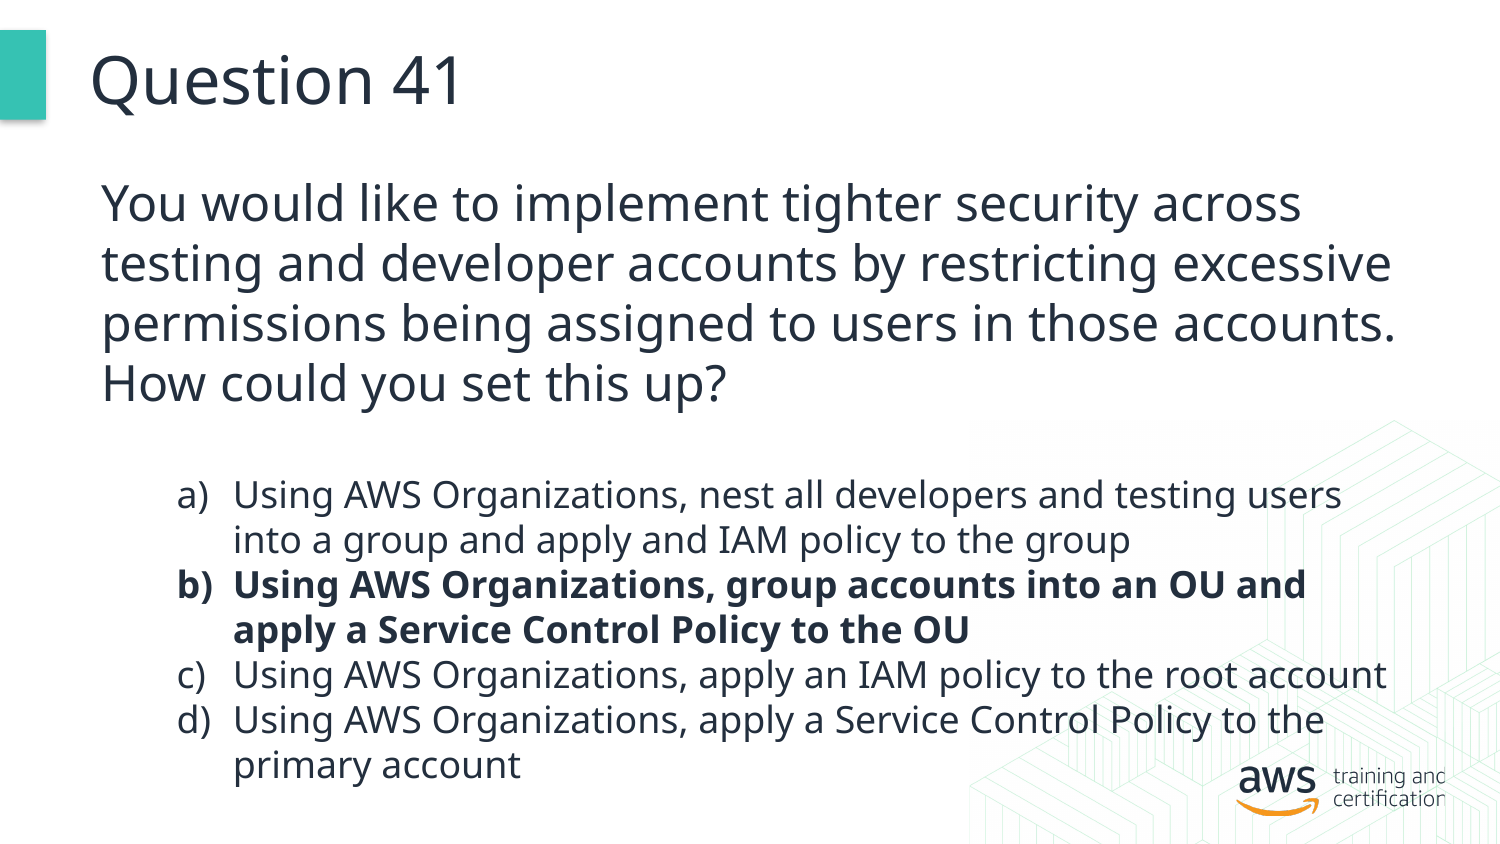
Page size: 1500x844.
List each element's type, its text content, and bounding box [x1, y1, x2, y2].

text_box You would like to implement tighter security across testing and developer accounts by restricting excessive permissions being assigned to users in those accounts. How could you set this up? Using AWS Organizations, nest all developers and testing users into a group and apply and IAM policy to the group Using AWS Organizations, group accounts into an OU and apply a Service Control Policy to the OU Using AWS Organizations, apply an IAM policy to the root account Using AWS Organizations, apply a Service Control Policy to the primary account [86, 163, 1414, 680]
title Question 41 [75, 30, 1402, 120]
